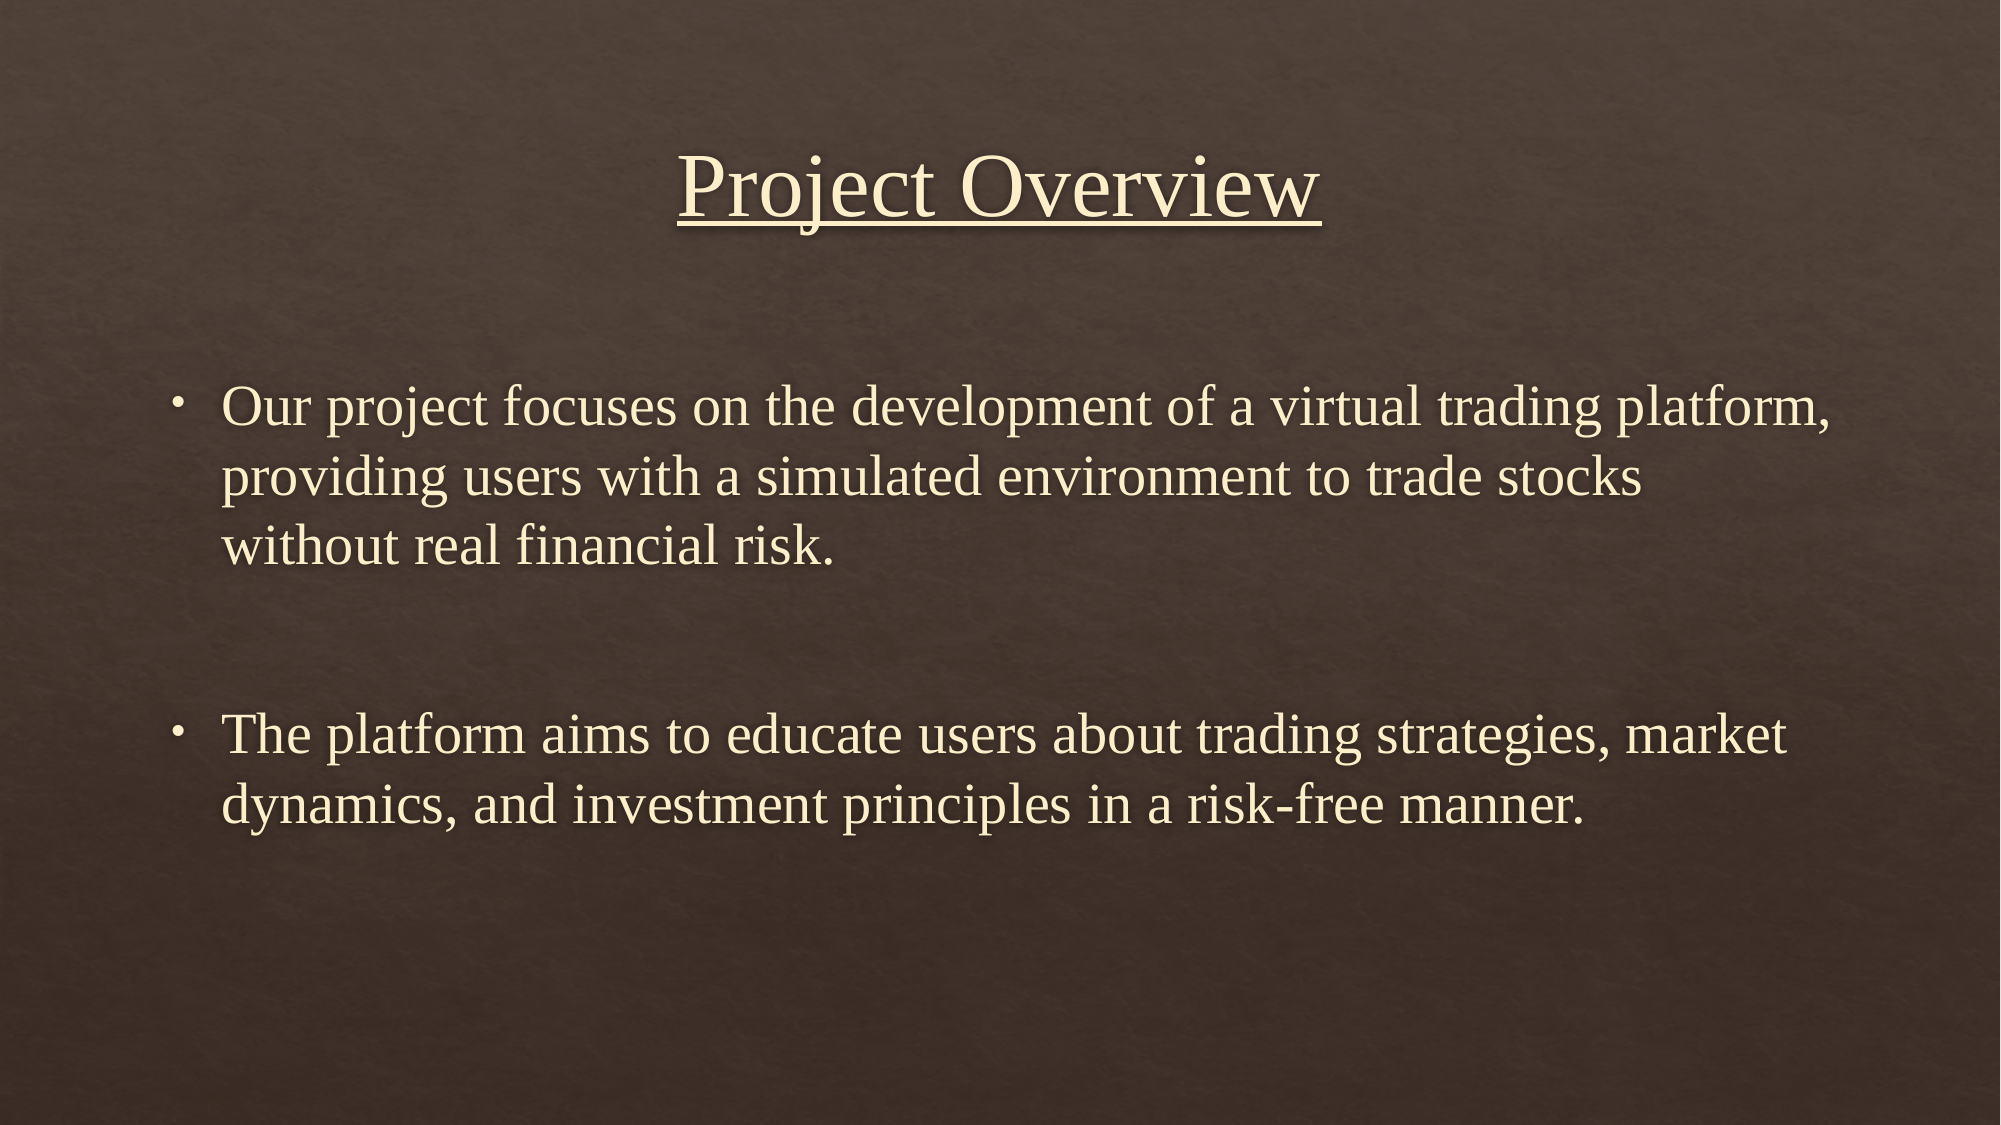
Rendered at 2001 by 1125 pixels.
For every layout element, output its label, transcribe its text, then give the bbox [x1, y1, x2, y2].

list Our project focuses on the development of a virtual trading platform, providing users with a simulated environment to trade stocks without real financial risk. The platform aims to educate users about trading strategies, market dynamics, and investment principles in a risk-free manner. [149, 359, 1849, 1025]
title Project Overview [149, 99, 1849, 260]
